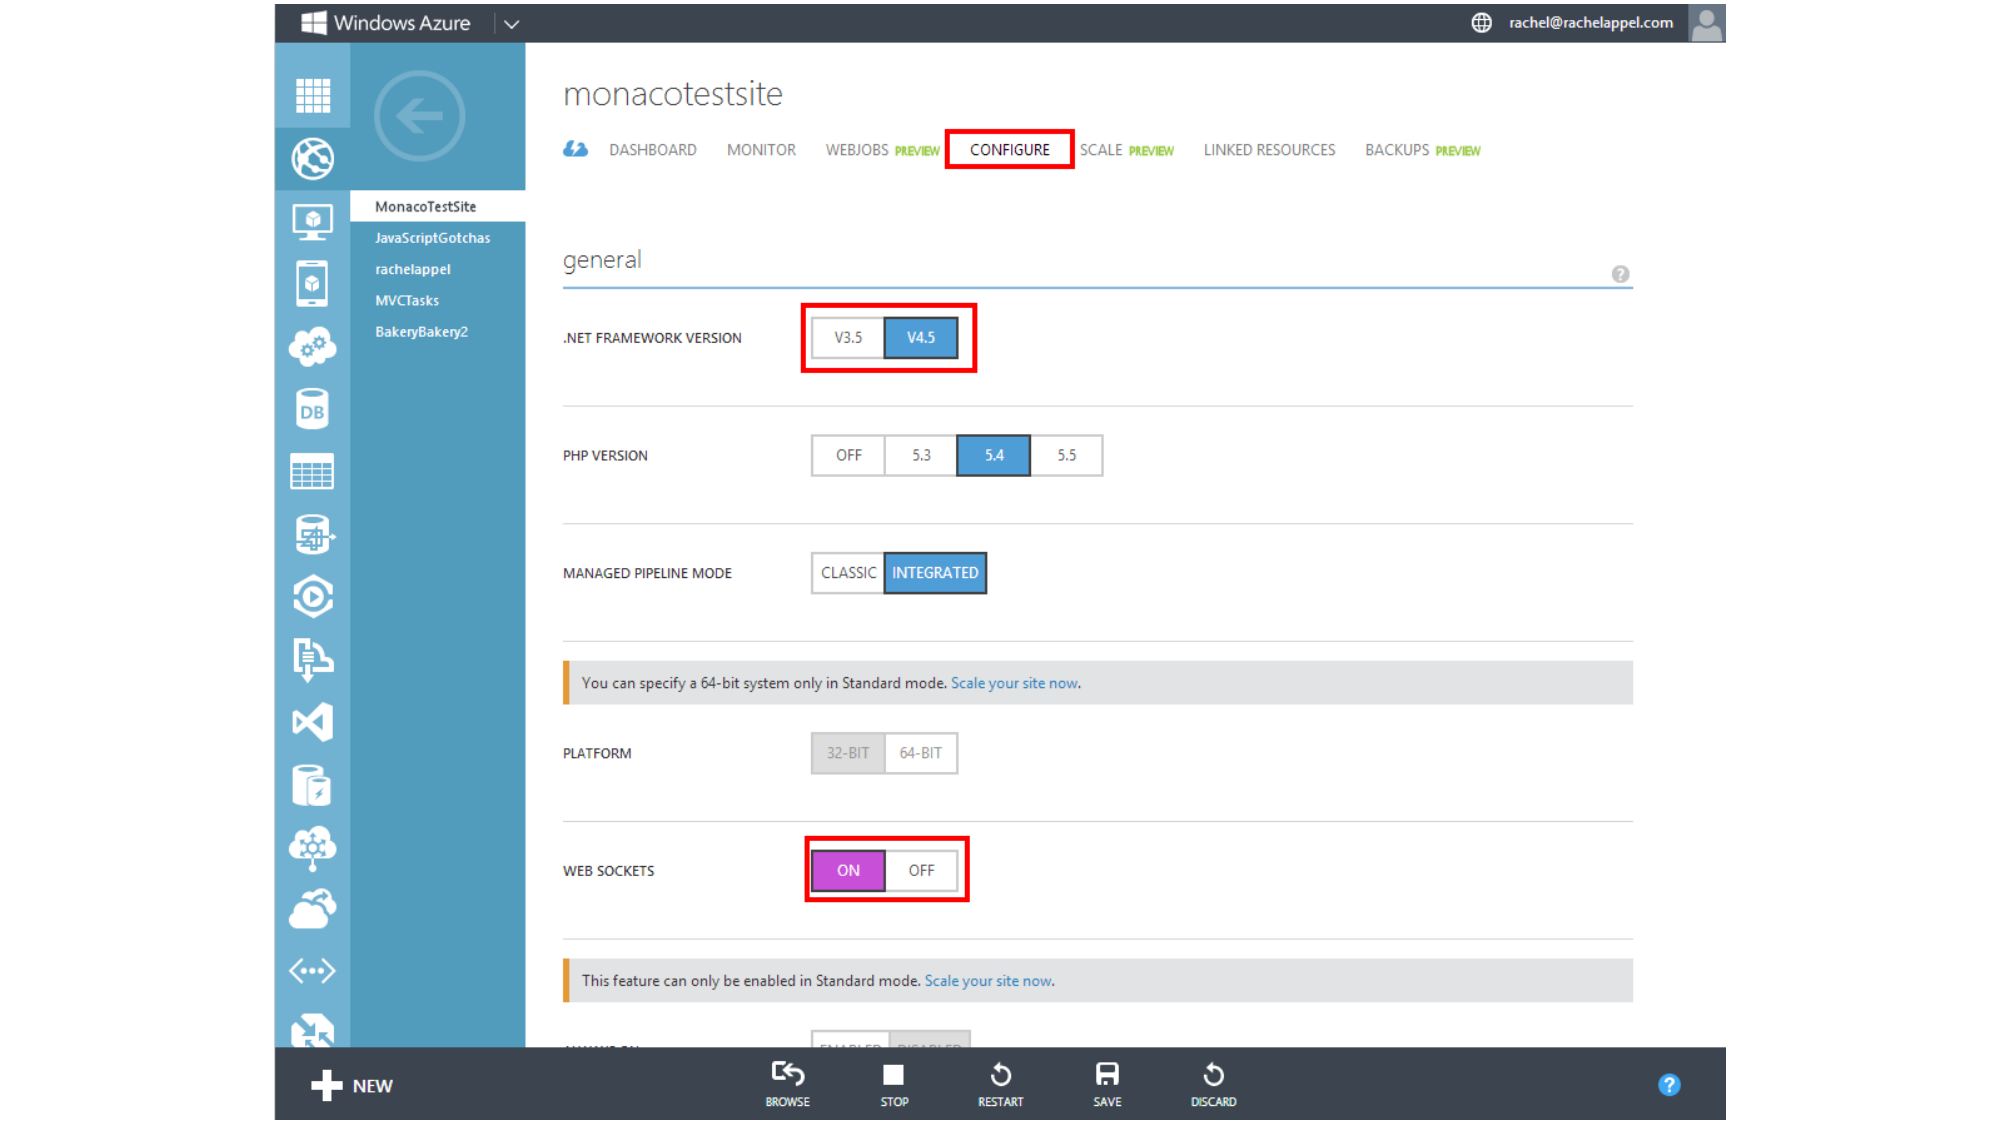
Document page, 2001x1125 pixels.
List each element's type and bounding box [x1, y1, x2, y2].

picture [274, 4, 1726, 1120]
